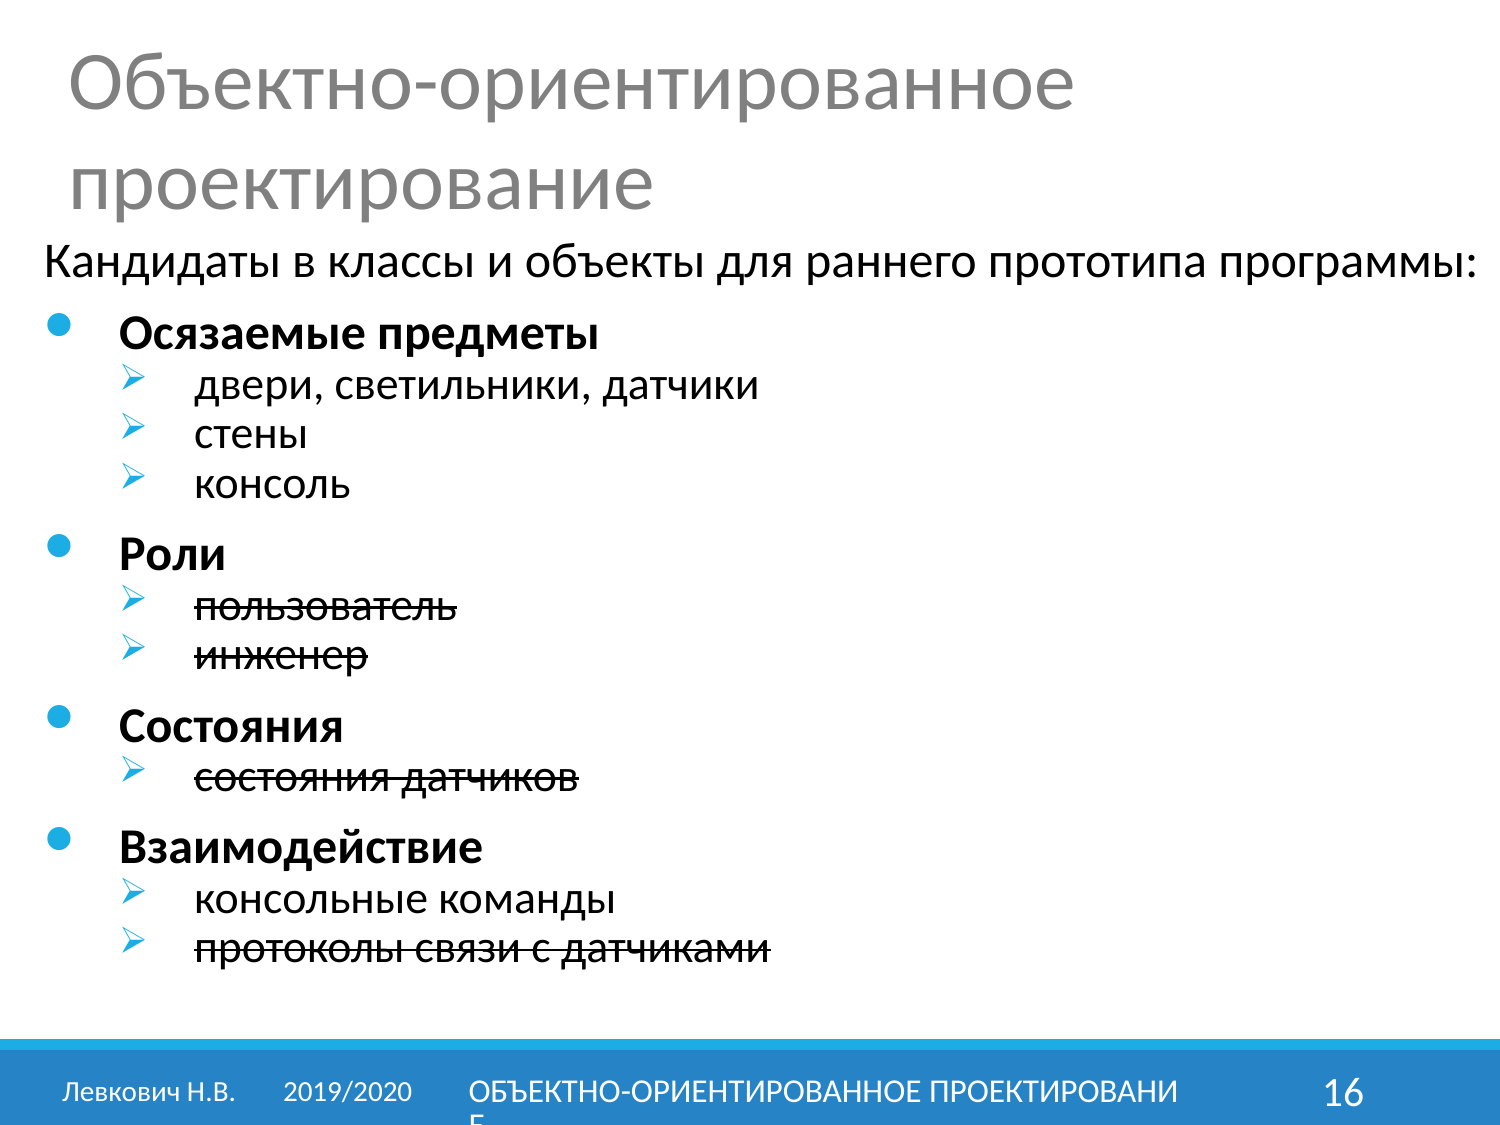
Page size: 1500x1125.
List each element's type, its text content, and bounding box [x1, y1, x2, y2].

slide_number 16 [1218, 1059, 1380, 1120]
slide_number Левкович Н.В. 2019/2020 [47, 1059, 440, 1120]
text_box Кандидаты в классы и объекты для раннего прототипа программы: Осязаемые предметы двери, светильники, датчики стены консоль Роли пользователь инженер Состояния состояния датчиков Взаимодействие консольные команды протоколы связи с датчиками [29, 219, 1494, 981]
text_box Объектно-ориентированное проектирование [54, 19, 1496, 234]
footer Объектно-ориентированное проектирование [453, 1059, 1199, 1120]
